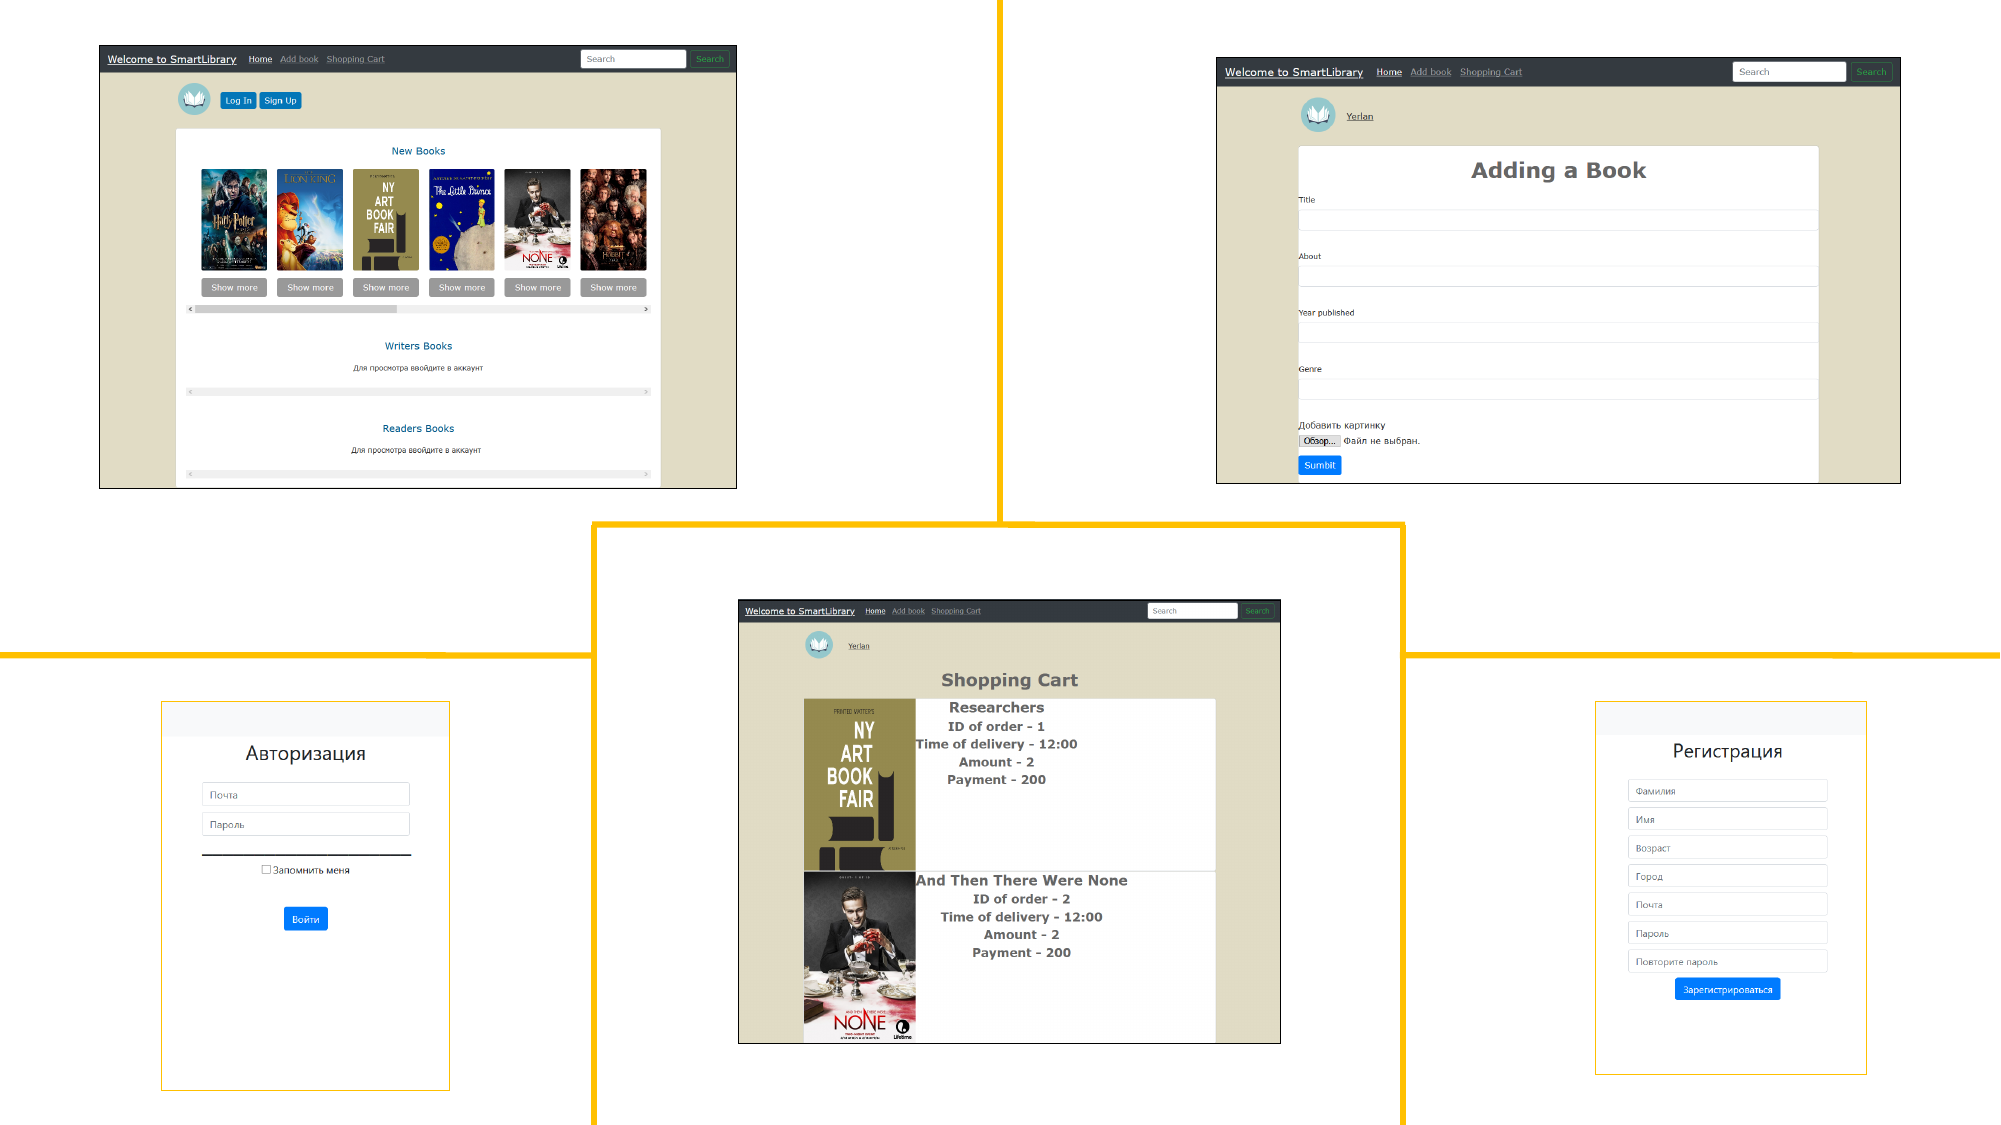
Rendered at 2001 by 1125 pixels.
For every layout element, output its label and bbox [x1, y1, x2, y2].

picture [738, 599, 1281, 1044]
picture [161, 701, 450, 1091]
picture [1215, 57, 1901, 484]
picture [1594, 701, 1867, 1075]
picture [99, 45, 736, 489]
